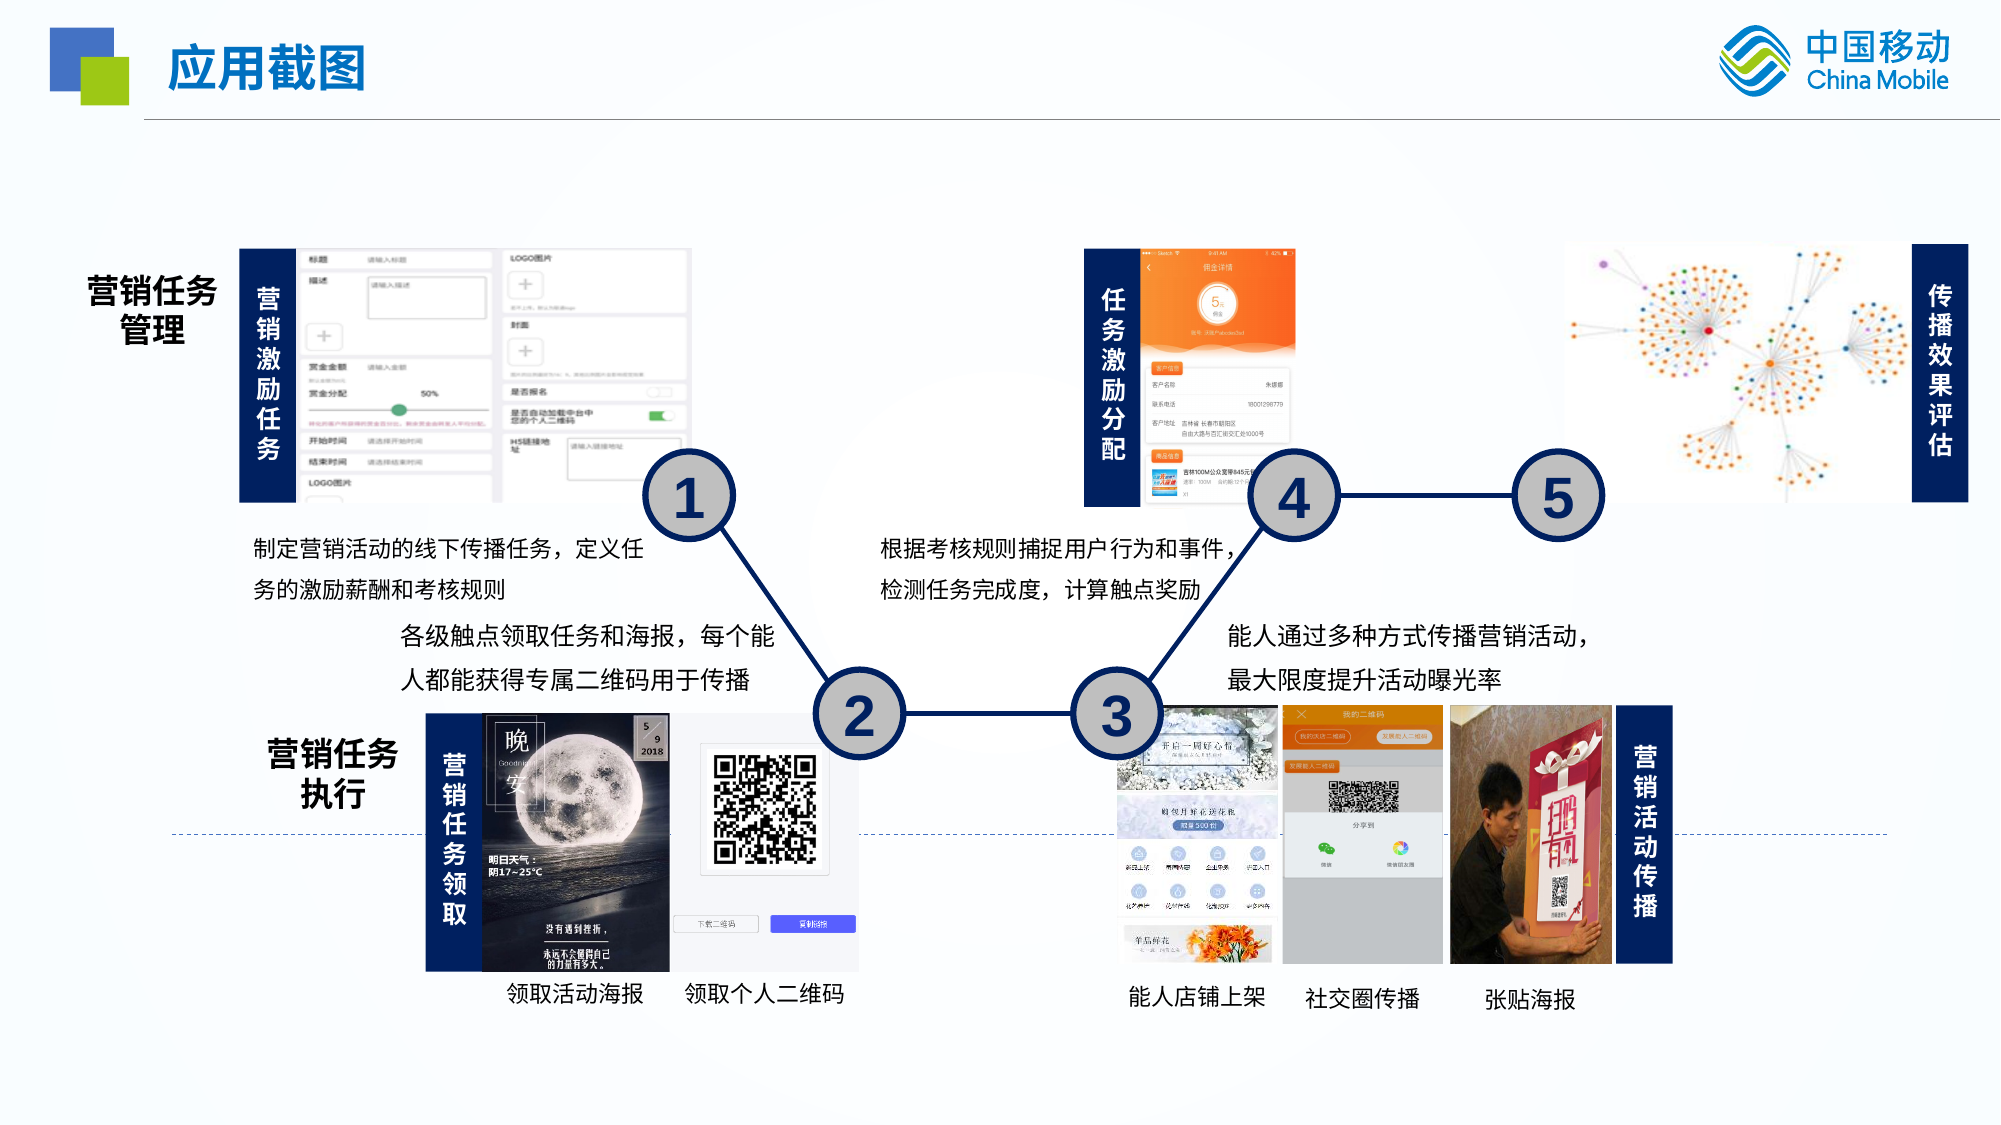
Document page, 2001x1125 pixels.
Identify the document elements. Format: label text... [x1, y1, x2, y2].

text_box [1083, 248, 1146, 507]
picture [302, 248, 692, 503]
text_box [645, 451, 1603, 758]
text_box 社交圈传播 [1268, 977, 1457, 1020]
text_box 制定营销活动的线下传播任务，定义任务的激励薪酬和考核规则 [239, 513, 645, 611]
text_box 张贴海报 [1436, 978, 1625, 1021]
text_box 应用截图 [152, 28, 383, 104]
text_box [488, 713, 859, 972]
picture [1146, 248, 1296, 451]
text_box 领取活动海报 [477, 972, 653, 1014]
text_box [1911, 244, 1974, 503]
text_box 能人店铺上架 [1103, 975, 1292, 1018]
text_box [239, 248, 302, 503]
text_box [1117, 705, 1612, 964]
text_box 营销任务管理 [64, 267, 239, 352]
text_box 营销任务执行 [244, 731, 422, 816]
text_box 领取个人二维码 [653, 971, 877, 1014]
picture [1564, 241, 1912, 503]
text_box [1616, 705, 1678, 964]
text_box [425, 713, 488, 972]
text_box 各级触点领取任务和海报，每个能人都能获得专属二维码用于传播 [385, 620, 645, 680]
